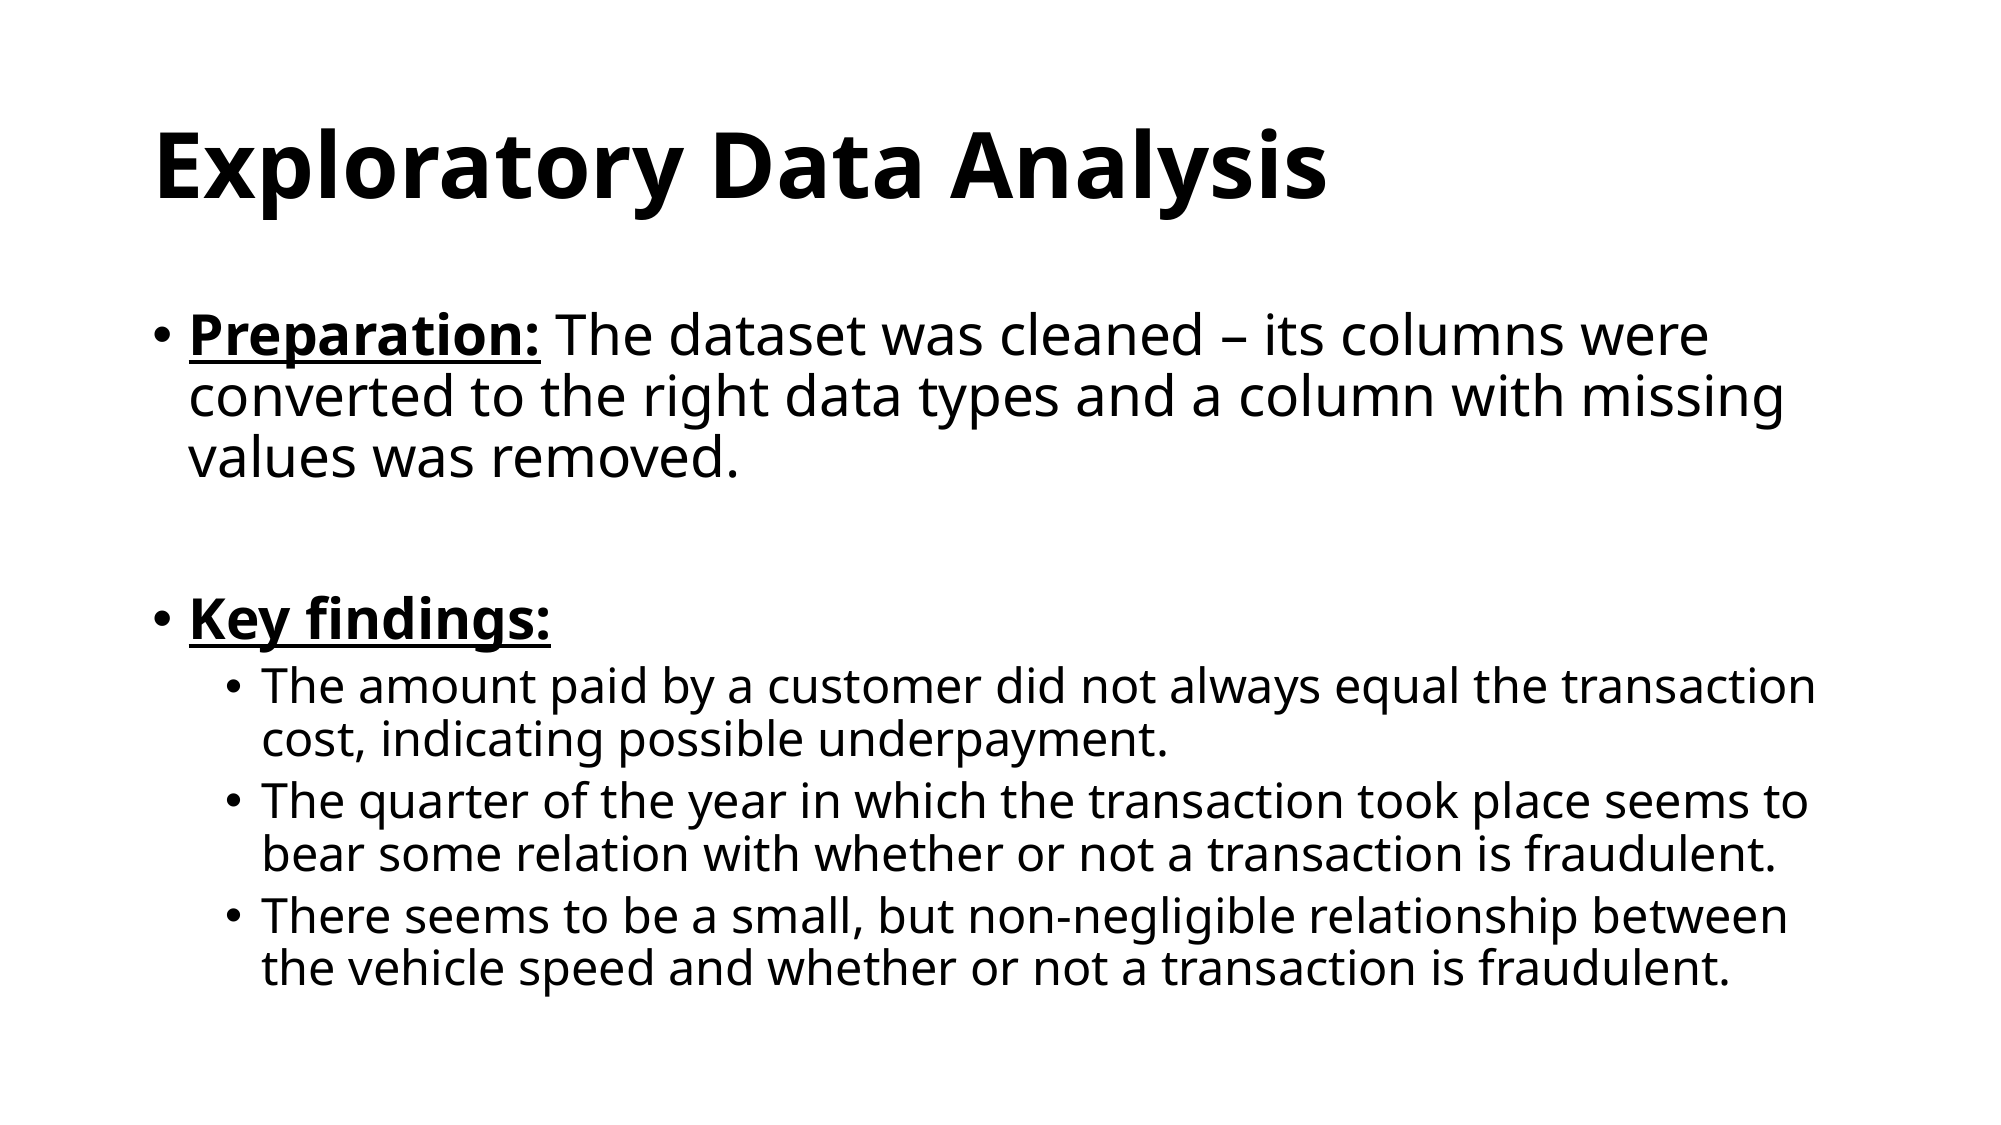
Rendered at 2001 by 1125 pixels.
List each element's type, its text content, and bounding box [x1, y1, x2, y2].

title Exploratory Data Analysis [137, 59, 1863, 278]
list Preparation: The dataset was cleaned – its columns were converted to the right data types and a column with missing values was removed. Key findings: The amount paid by a customer did not always equal the transaction cost, indicating possible underpayment. The quarter of the year in which the transaction took place seems to bear some relation with whether or not a transaction is fraudulent. There seems to be a small, but non-negligible relationship between the vehicle speed and whether or not a transaction is fraudulent. [137, 299, 1863, 1014]
